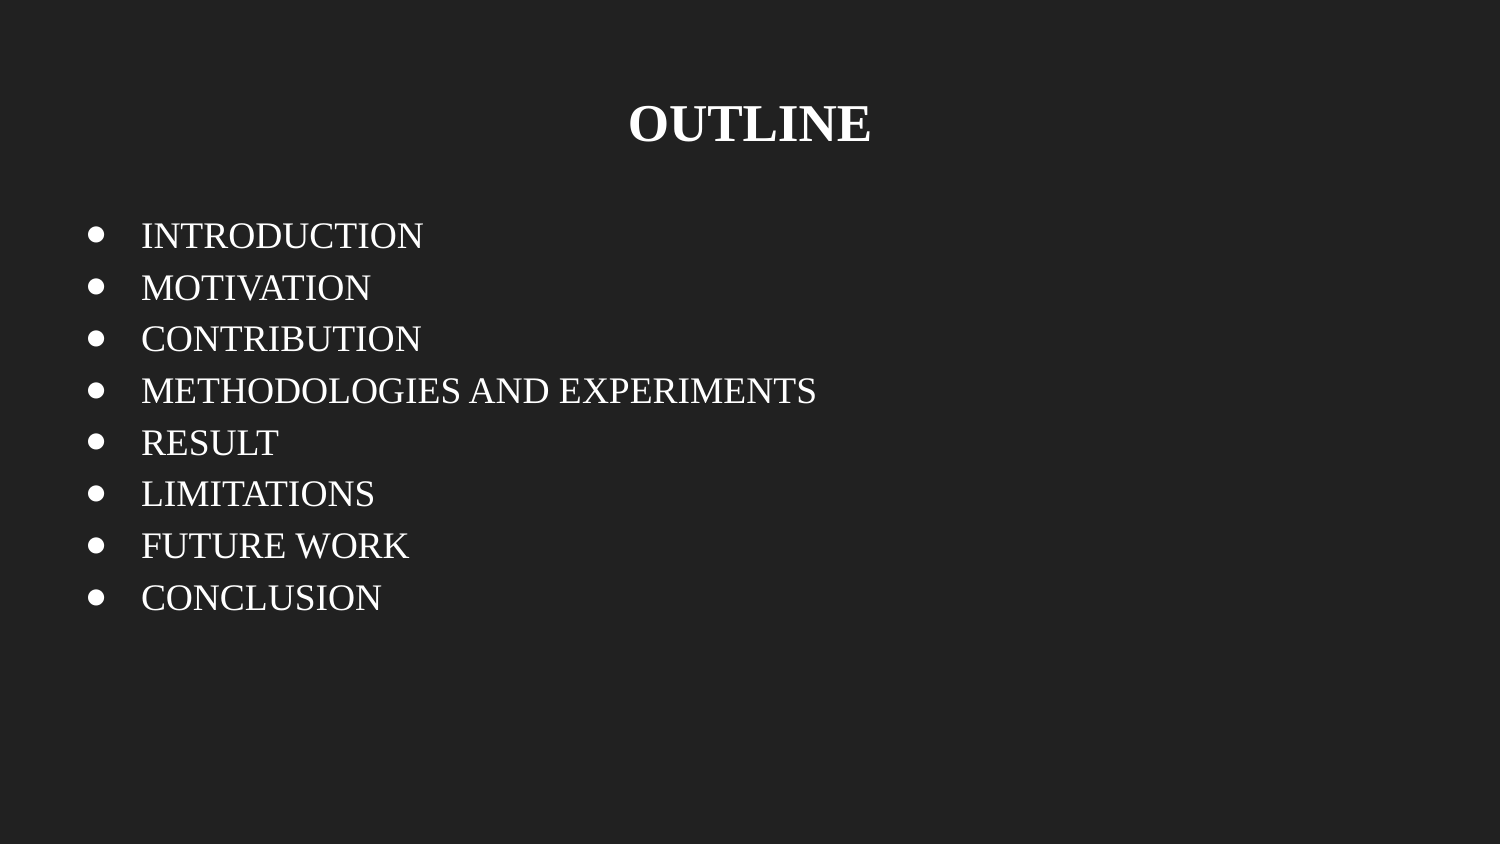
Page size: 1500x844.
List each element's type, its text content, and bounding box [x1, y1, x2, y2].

title OUTLINE [51, 72, 1449, 167]
list INTRODUCTION MOTIVATION CONTRIBUTION METHODOLOGIES AND EXPERIMENTS RESULT LIMITATIONS FUTURE WORK CONCLUSION [51, 189, 1449, 750]
